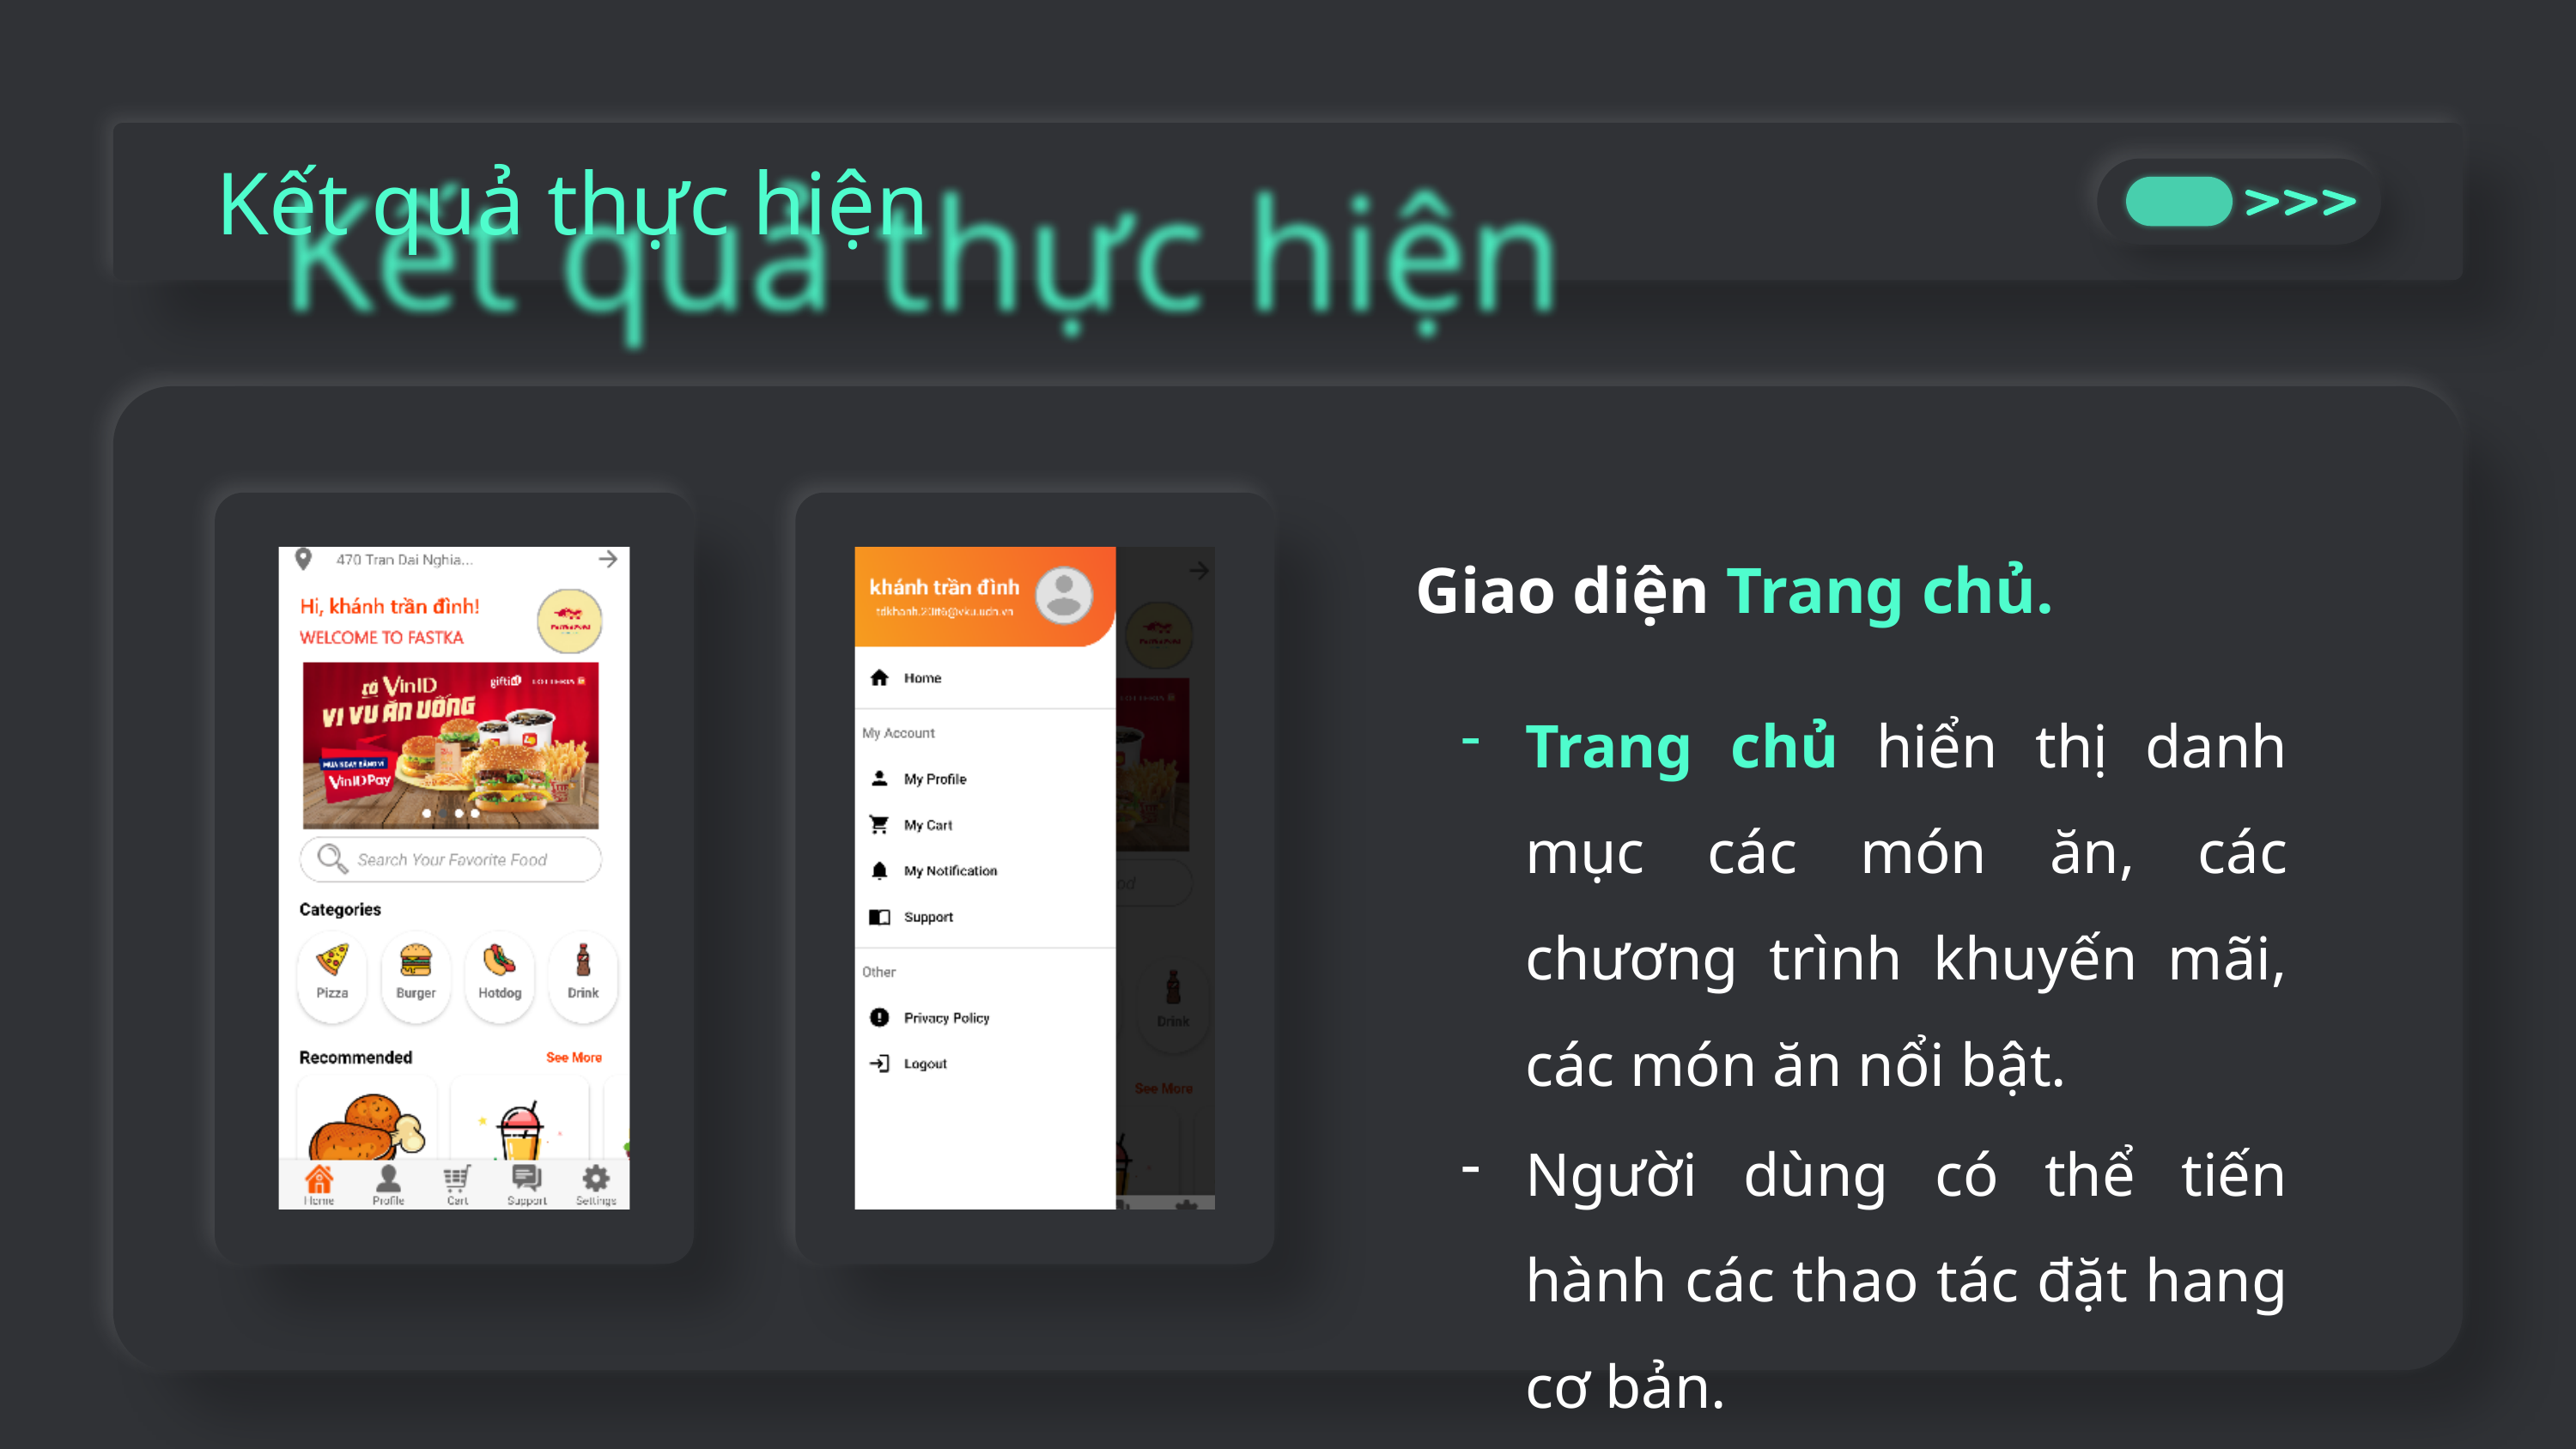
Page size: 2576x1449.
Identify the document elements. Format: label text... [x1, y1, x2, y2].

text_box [112, 385, 2464, 1371]
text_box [215, 492, 694, 1264]
text_box Trang chủ hiển thị danh mục các món ăn, các chương trình khuyến mãi, các món ăn nổi bật. Người dùng có thể tiến hành các thao tác đặt hang cơ bản. [1448, 1371, 2301, 1427]
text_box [795, 492, 1275, 1264]
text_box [112, 123, 2464, 281]
